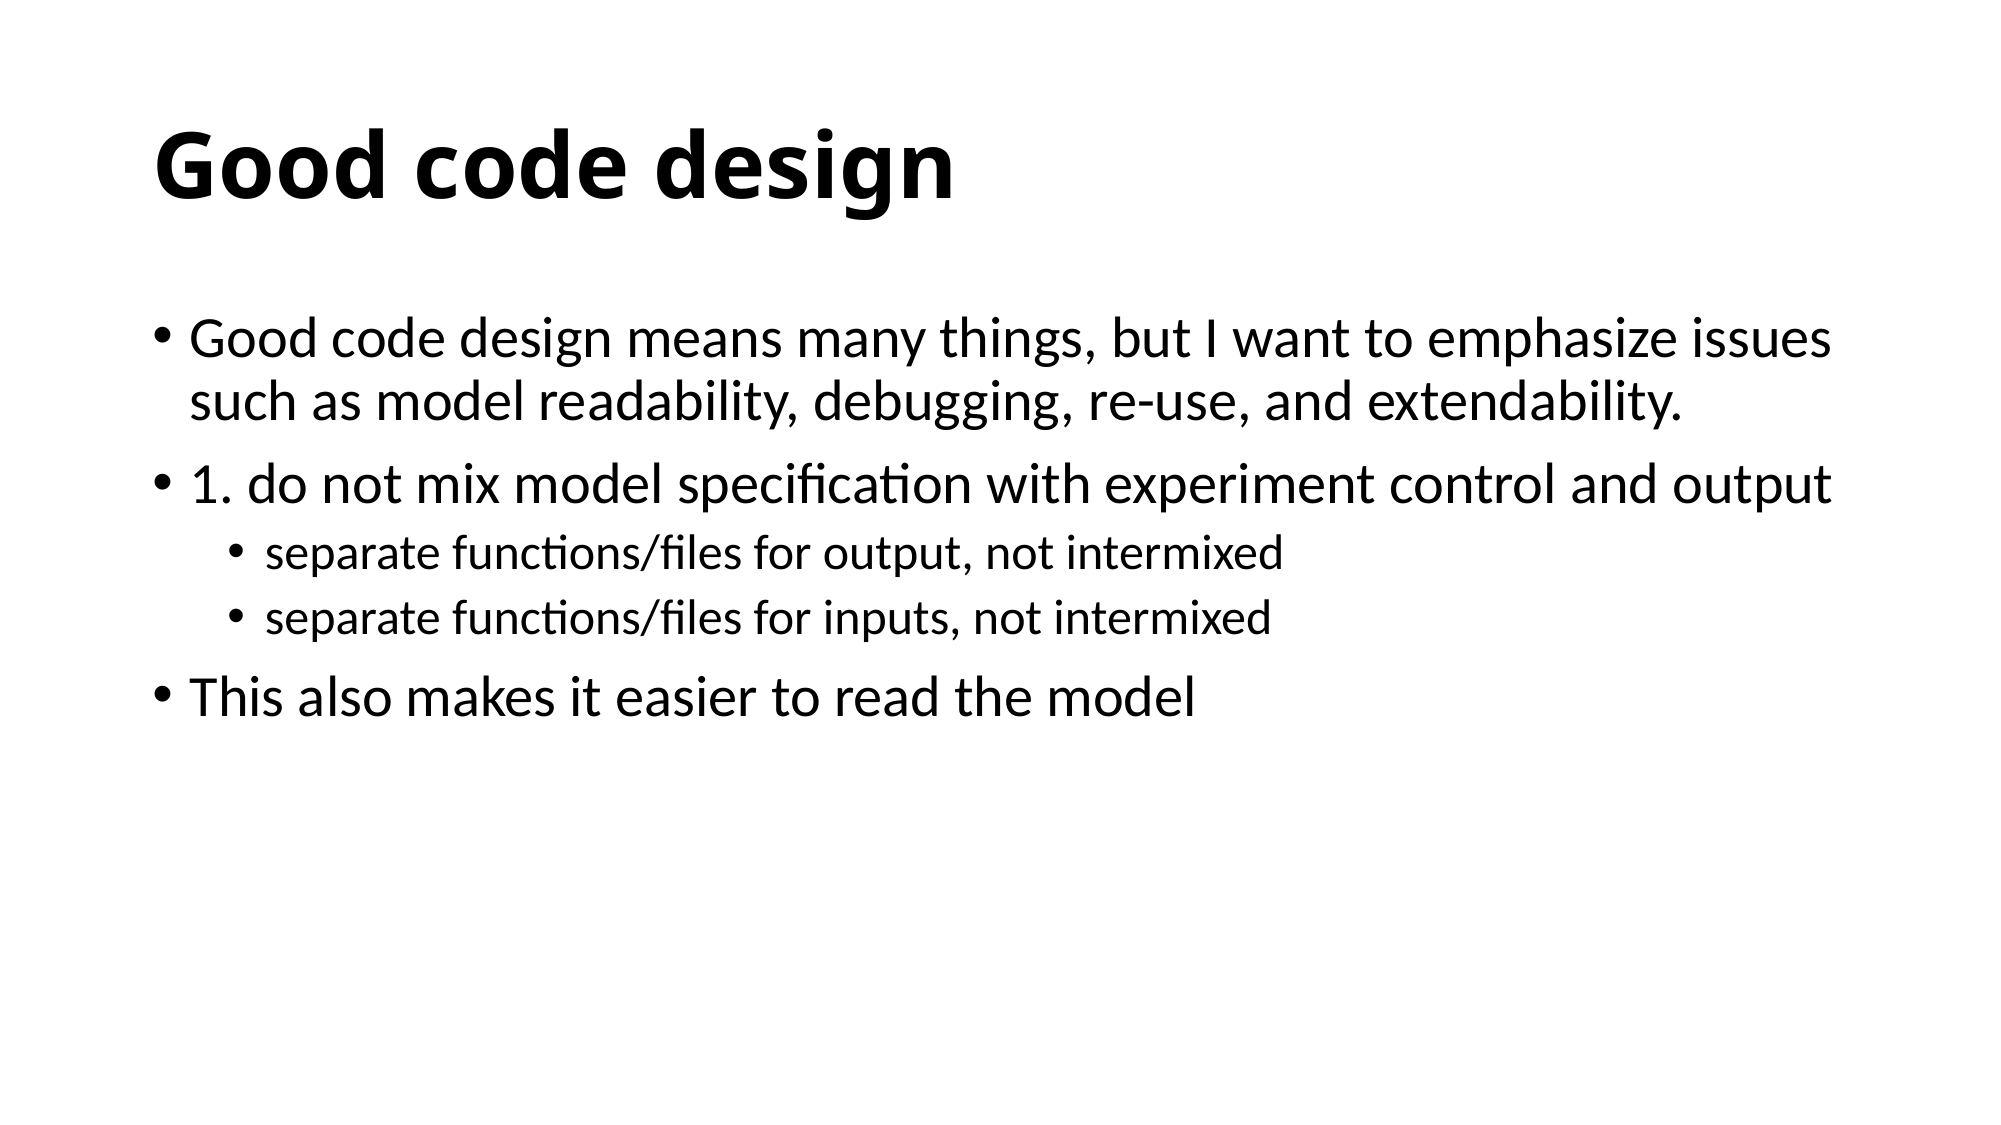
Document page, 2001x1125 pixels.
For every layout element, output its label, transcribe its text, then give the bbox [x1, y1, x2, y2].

list Good code design means many things, but I want to emphasize issues such as model readability, debugging, re-use, and extendability. 1. do not mix model specification with experiment control and output separate functions/files for output, not intermixed separate functions/files for inputs, not intermixed This also makes it easier to read the model [137, 299, 1863, 1014]
title Good code design [137, 59, 1863, 278]
